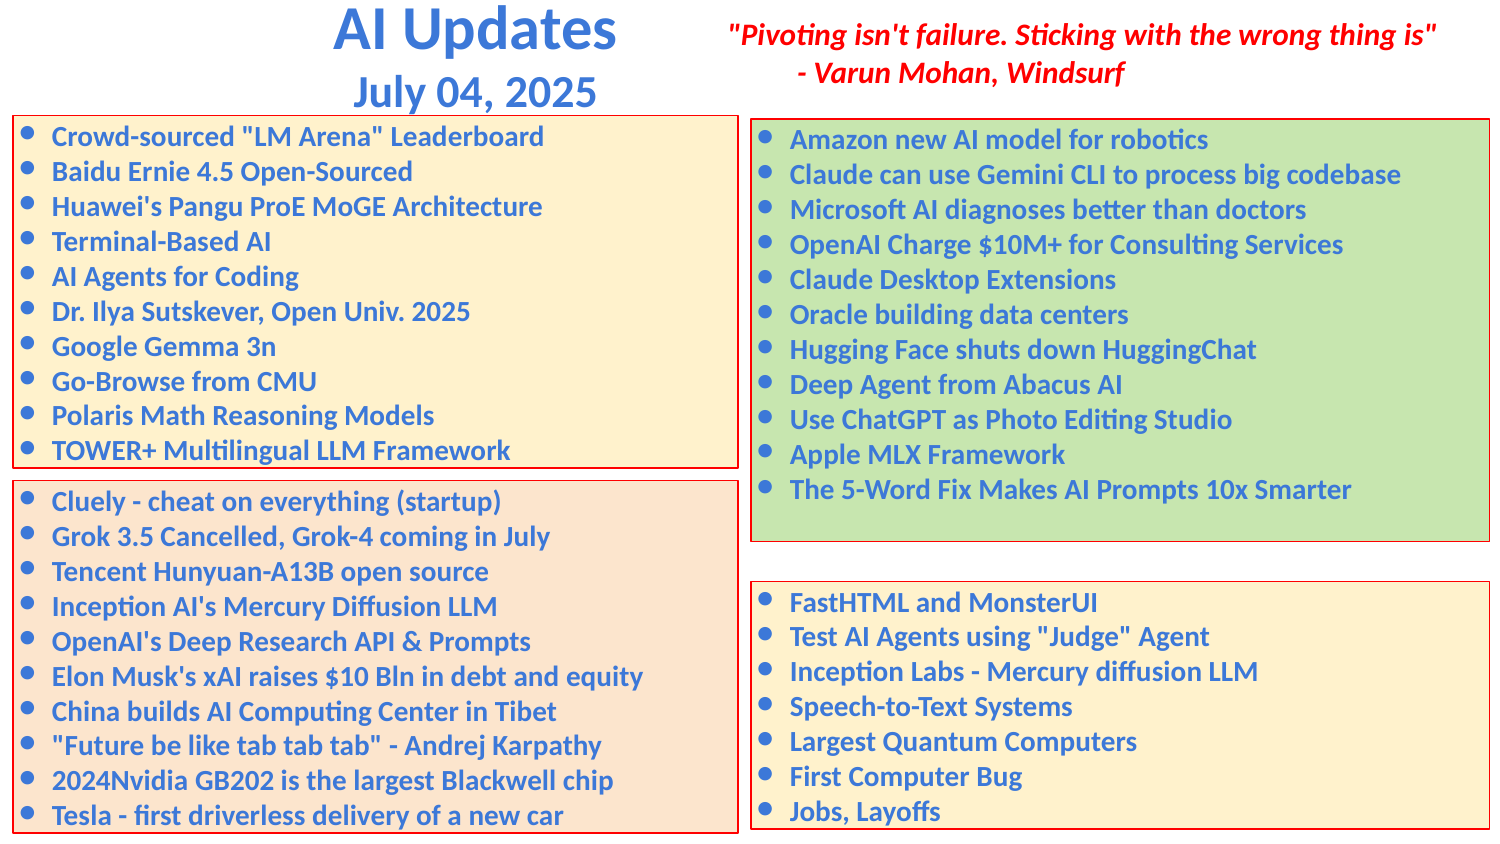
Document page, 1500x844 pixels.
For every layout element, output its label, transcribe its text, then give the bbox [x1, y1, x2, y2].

text_box "Pivoting isn't failure. Sticking with the wrong thing is" - Varun Mohan, Windsurf [725, 13, 1481, 91]
text_box FastHTML and MonsterUI Test AI Agents using "Judge" Agent Inception Labs - Mercury diffusion LLM Speech-to-Text Systems Largest Quantum Computers First Computer Bug Jobs, Layoffs [750, 581, 1490, 829]
text_box AI Updates July 04, 2025 [305, 0, 646, 119]
text_box Cluely - cheat on everything (startup) Grok 3.5 Cancelled, Grok-4 coming in July Tencent Hunyuan-A13B open source Inception AI's Mercury Diffusion LLM OpenAI's Deep Research API & Prompts Elon Musk's xAI raises $10 Bln in debt and equity China builds AI Computing Center in Tibet "Future be like tab tab tab" - Andrej Karpathy 2024Nvidia GB202 is the largest Blackwell chip Tesla - first driverless delivery of a new car [12, 480, 738, 834]
text_box Amazon new AI model for robotics Claude can use Gemini CLI to process big codebase Microsoft AI diagnoses better than doctors OpenAI Charge $10M+ for Consulting Services Claude Desktop Extensions Oracle building data centers Hugging Face shuts down HuggingChat Deep Agent from Abacus AI Use ChatGPT as Photo Editing Studio Apple MLX Framework The 5-Word Fix Makes AI Prompts 10x Smarter [750, 119, 1490, 542]
text_box Crowd-sourced "LM Arena" Leaderboard Baidu Ernie 4.5 Open-Sourced Huawei's Pangu ProE MoGE Architecture Terminal-Based AI AI Agents for Coding Dr. Ilya Sutskever, Open Univ. 2025 Google Gemma 3n Go-Browse from CMU Polaris Math Reasoning Models TOWER+ Multilingual LLM Framework [12, 115, 738, 469]
